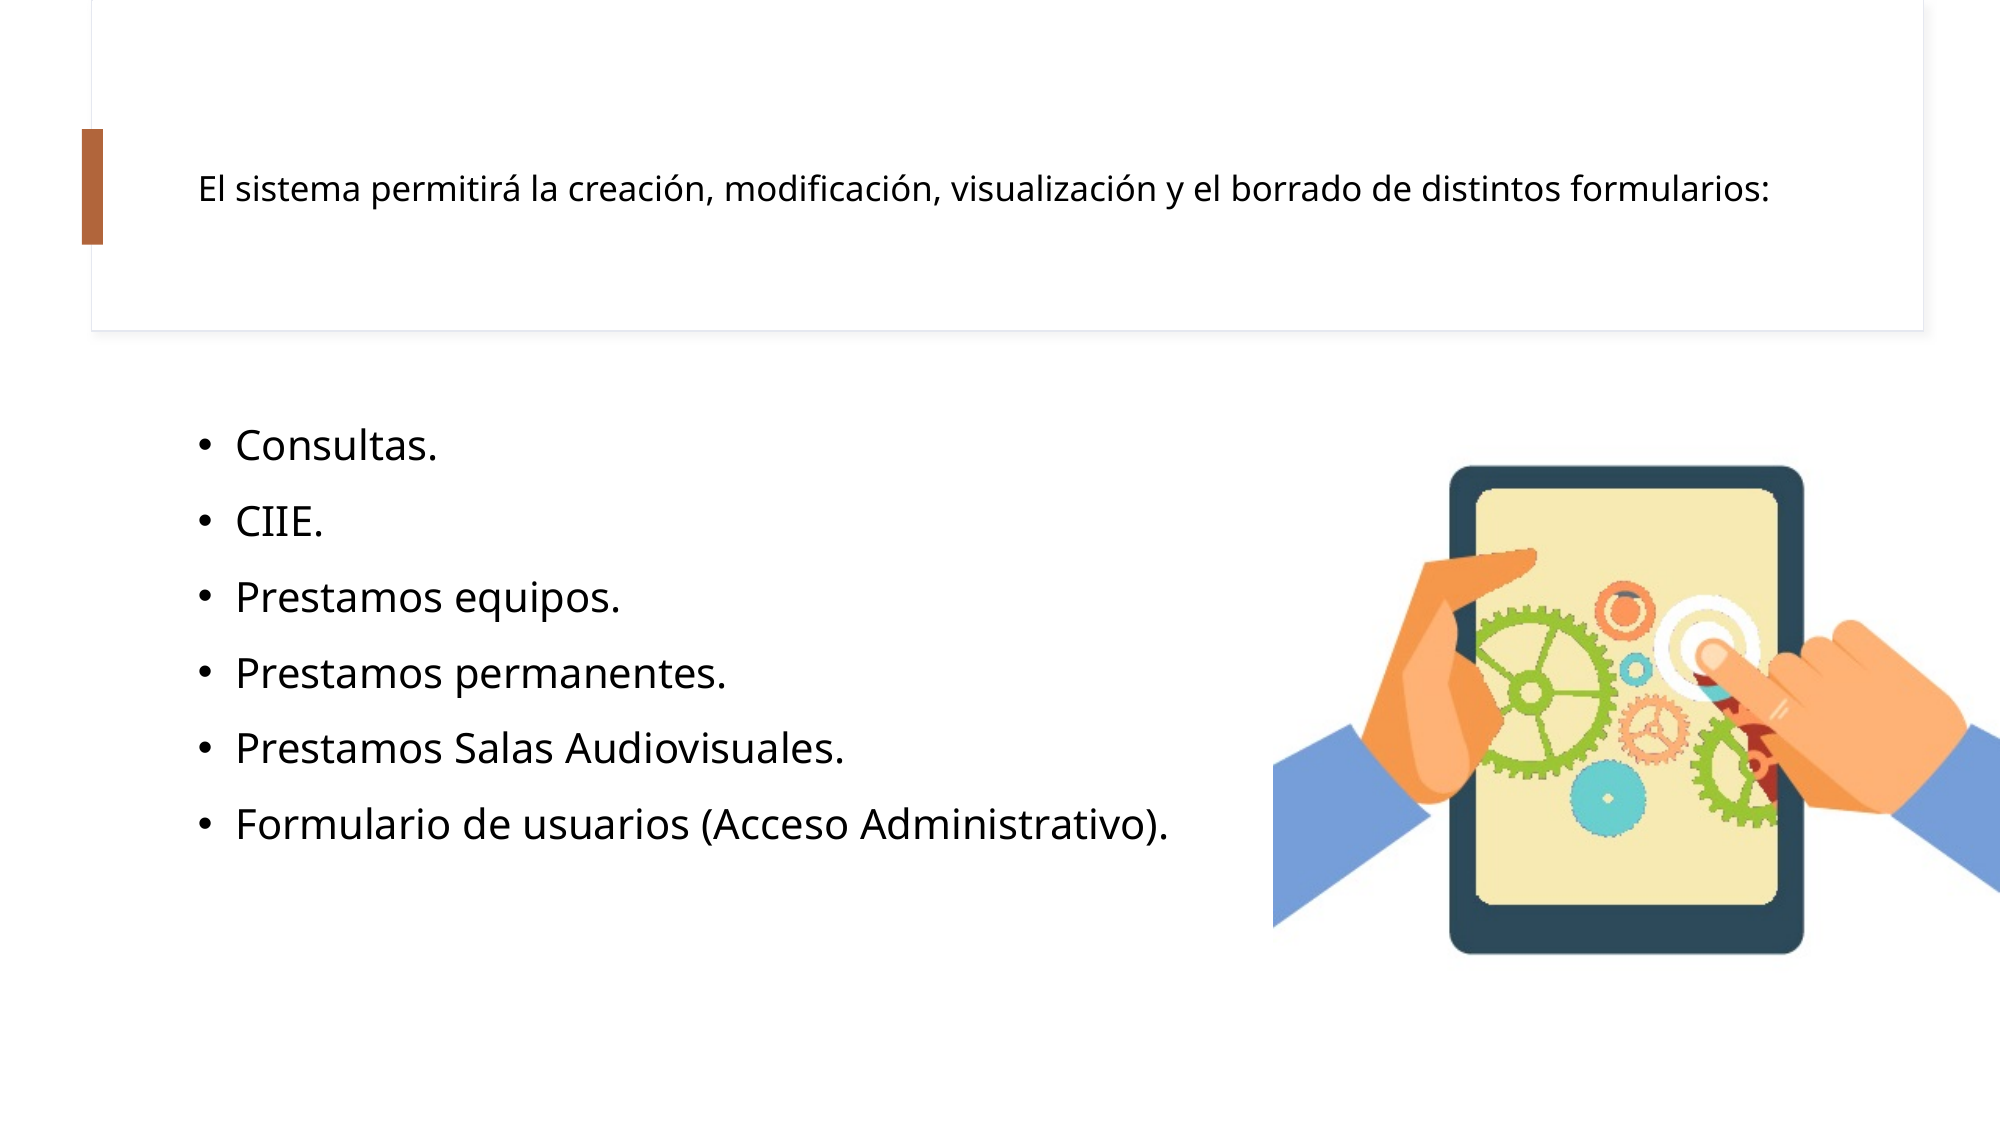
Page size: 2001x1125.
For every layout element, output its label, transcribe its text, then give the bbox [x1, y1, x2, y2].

list Consultas. CIIE. Prestamos equipos. Prestamos permanentes. Prestamos Salas Audiovisuales. Formulario de usuarios (Acceso Administrativo). [183, 406, 1851, 1013]
picture [1273, 445, 2000, 974]
title El sistema permitirá la creación, modificación, visualización y el borrado de distintos formularios: [183, 151, 1851, 284]
